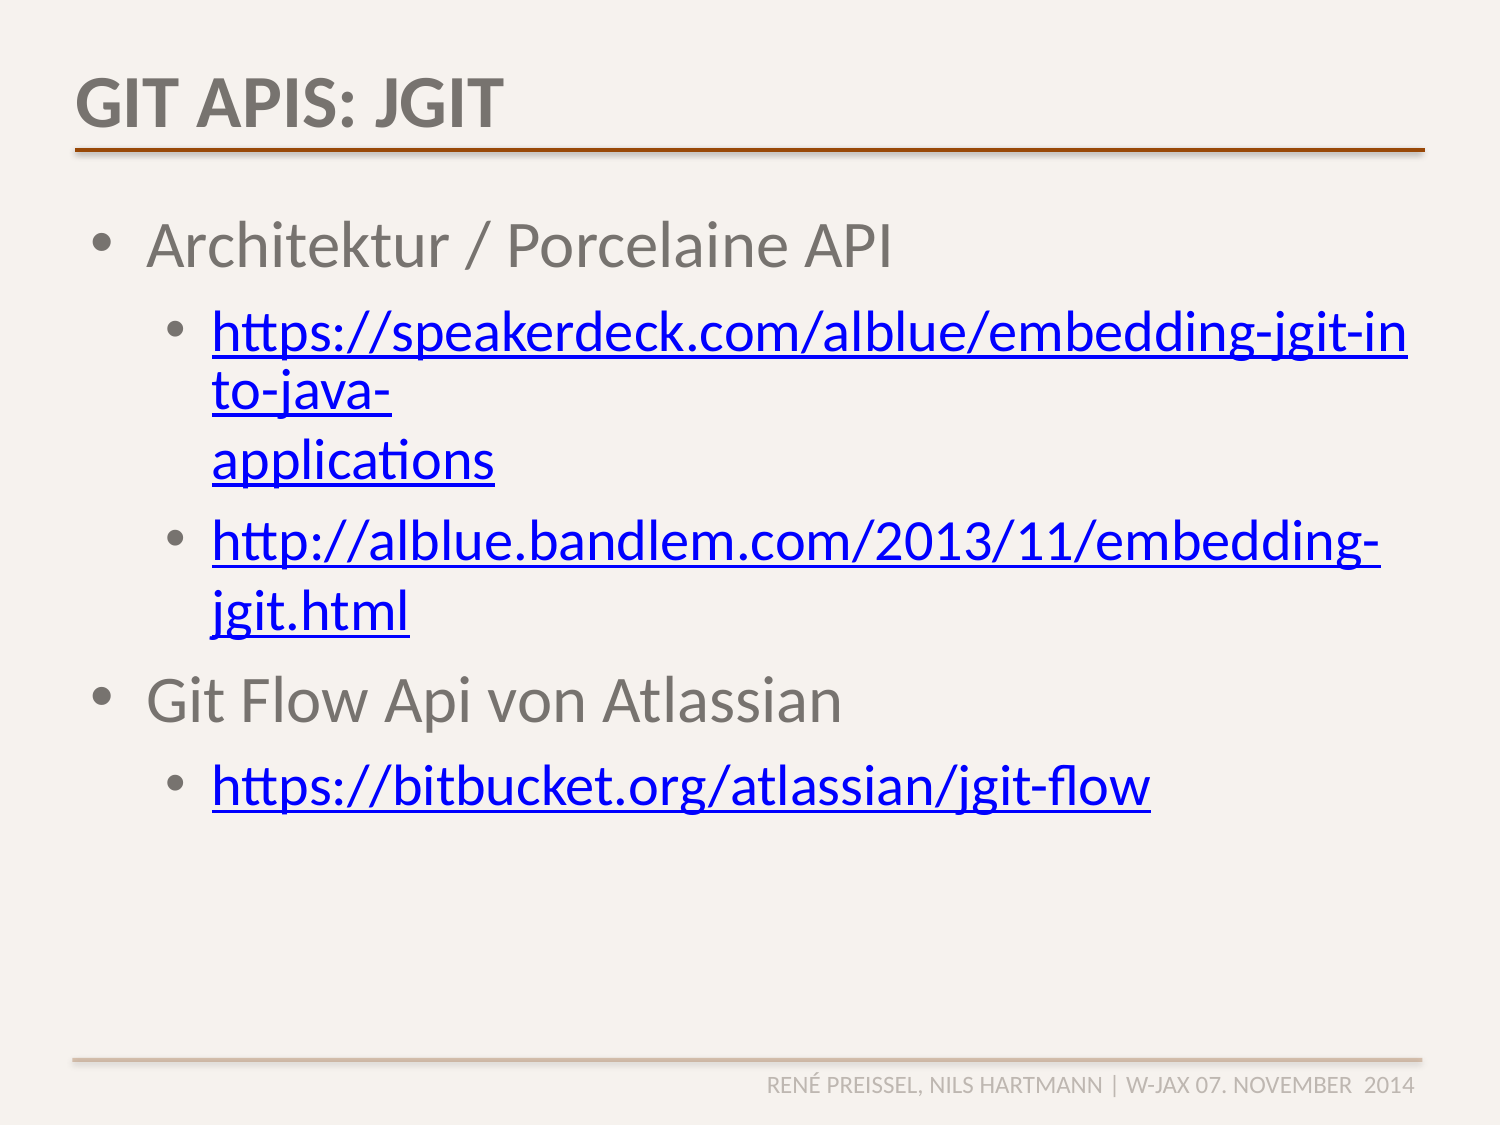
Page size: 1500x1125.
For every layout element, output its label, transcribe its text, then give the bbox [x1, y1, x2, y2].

list Architektur / Porcelaine API https://speakerdeck.com/alblue/embedding-jgit-into-java-applications http://alblue.bandlem.com/2013/11/embedding-jgit.html Git Flow Api von Atlassian https://bitbucket.org/atlassian/jgit-flow [75, 193, 1425, 1023]
title GIT APIS: JGIT [75, 45, 1425, 150]
